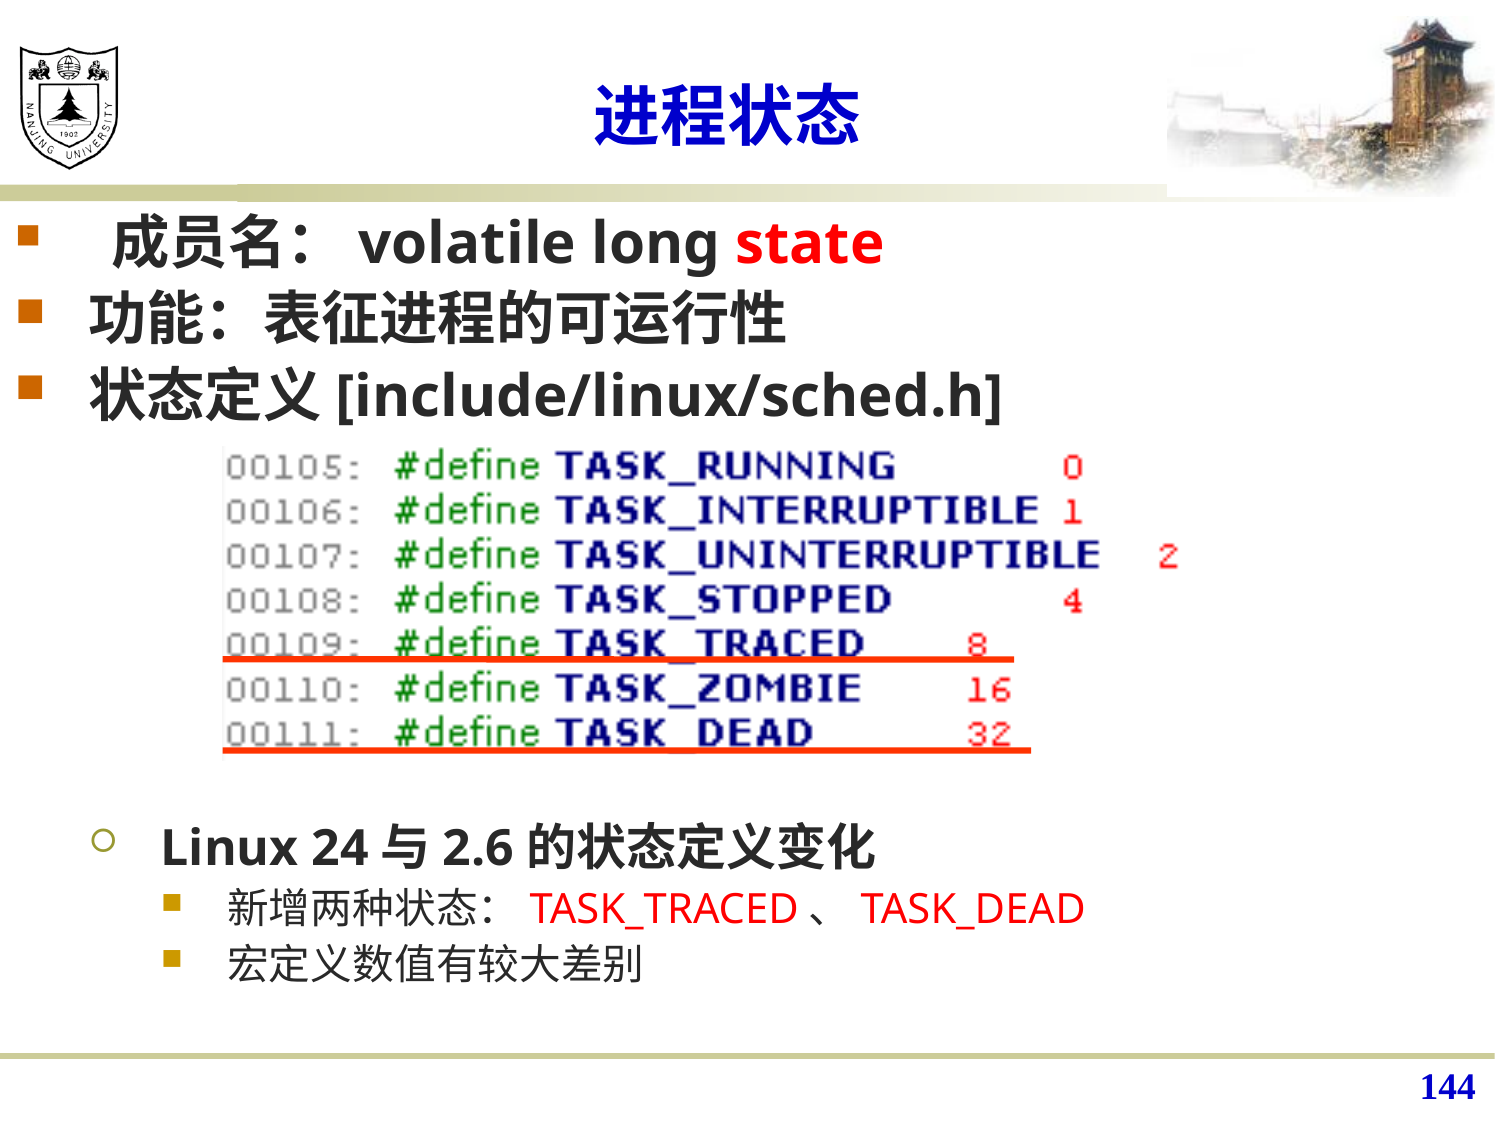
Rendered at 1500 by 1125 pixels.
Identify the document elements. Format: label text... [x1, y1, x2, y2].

picture [222, 446, 1275, 762]
picture [14, 42, 124, 173]
picture [1167, 16, 1495, 197]
title 进程状态 [123, 66, 1331, 161]
list 成员名：volatile long state 功能：表征进程的可运行性 状态定义[include/linux/sched.h] Linux 24与2.6的状态定义变化 新增两种状态：TASK_TRACED、TASK_DEAD 宏定义数值有较大差别 [0, 197, 1500, 1115]
text_box 144 [1399, 1054, 1496, 1125]
